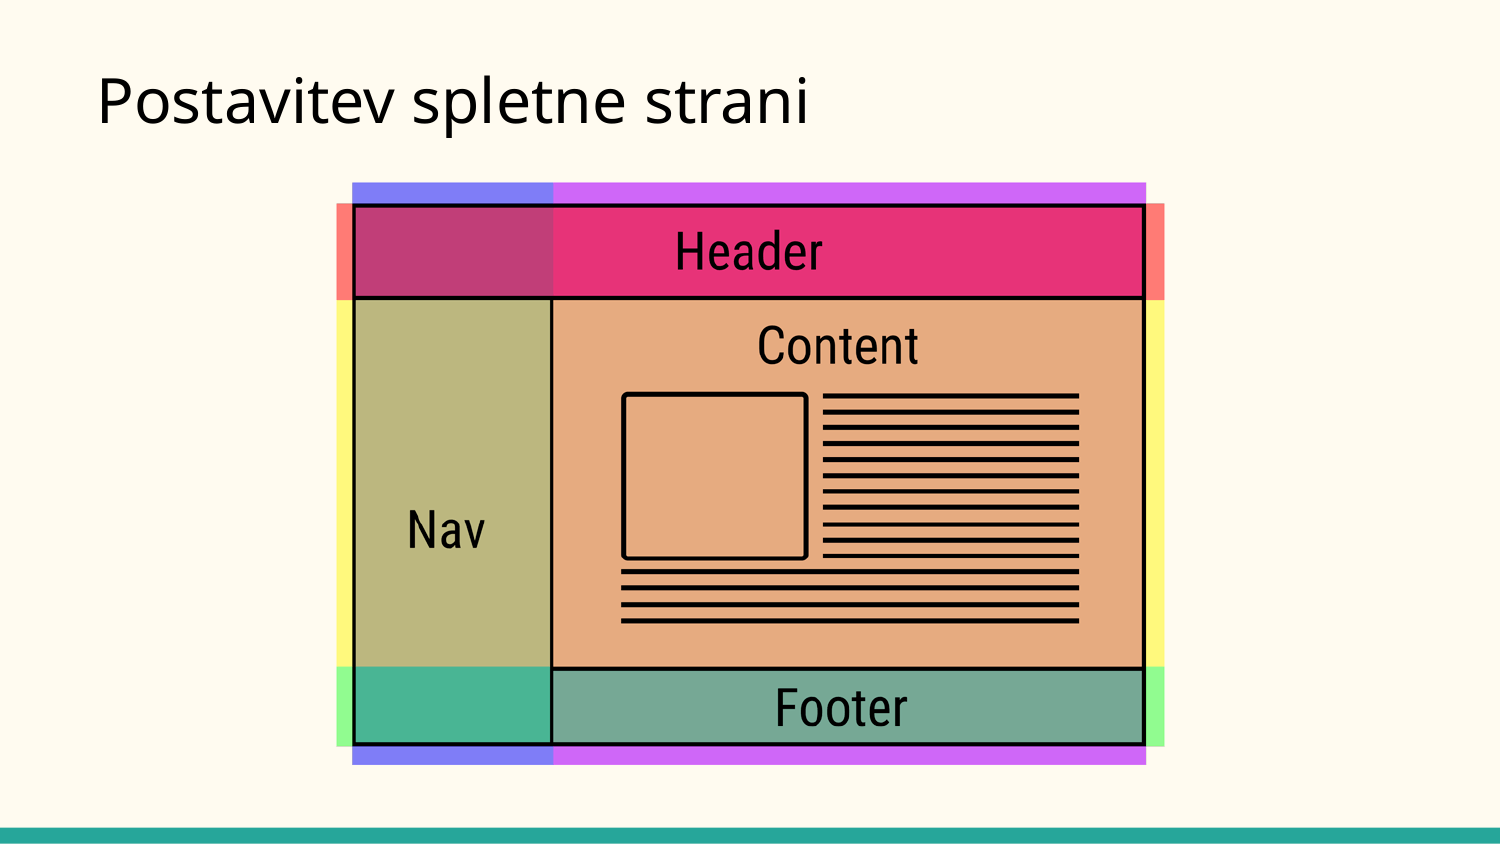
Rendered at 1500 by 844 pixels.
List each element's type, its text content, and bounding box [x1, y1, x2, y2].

picture [252, 151, 1248, 794]
text_box Postavitev spletne strani [81, 46, 1087, 152]
